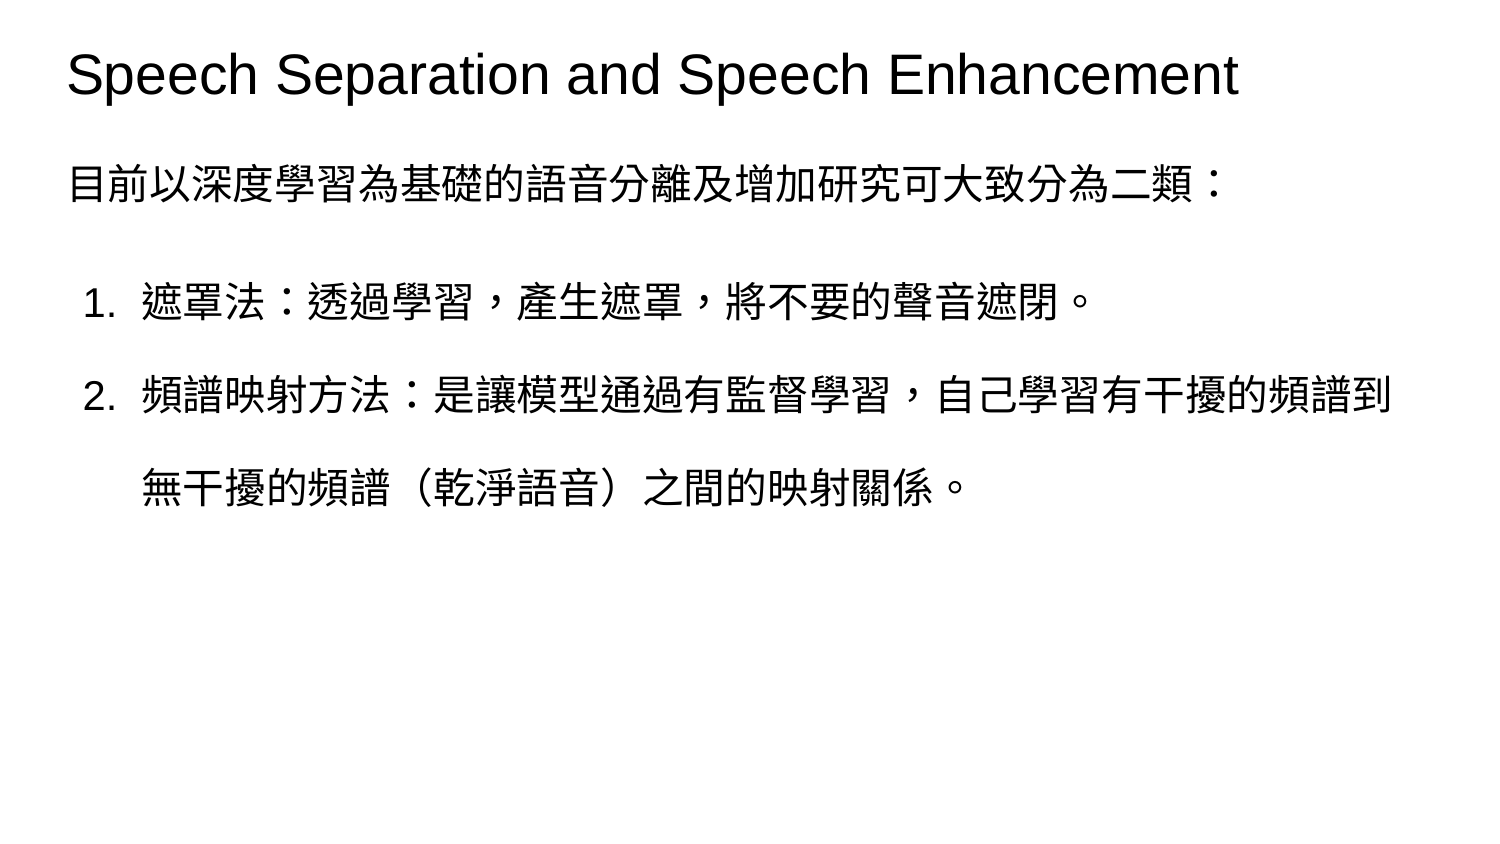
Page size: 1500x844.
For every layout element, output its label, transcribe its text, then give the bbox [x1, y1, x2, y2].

list 目前以深度學習為基礎的語音分離及增加研究可大致分為二類： 遮罩法：透過學習，產生遮罩，將不要的聲音遮閉。 頻譜映射方法：是讓模型通過有監督學習，自己學習有干擾的頻譜到無干擾的頻譜（乾淨語音）之間的映射關係。 [51, 139, 1449, 796]
title Speech Separation and Speech Enhancement [51, 28, 1449, 123]
